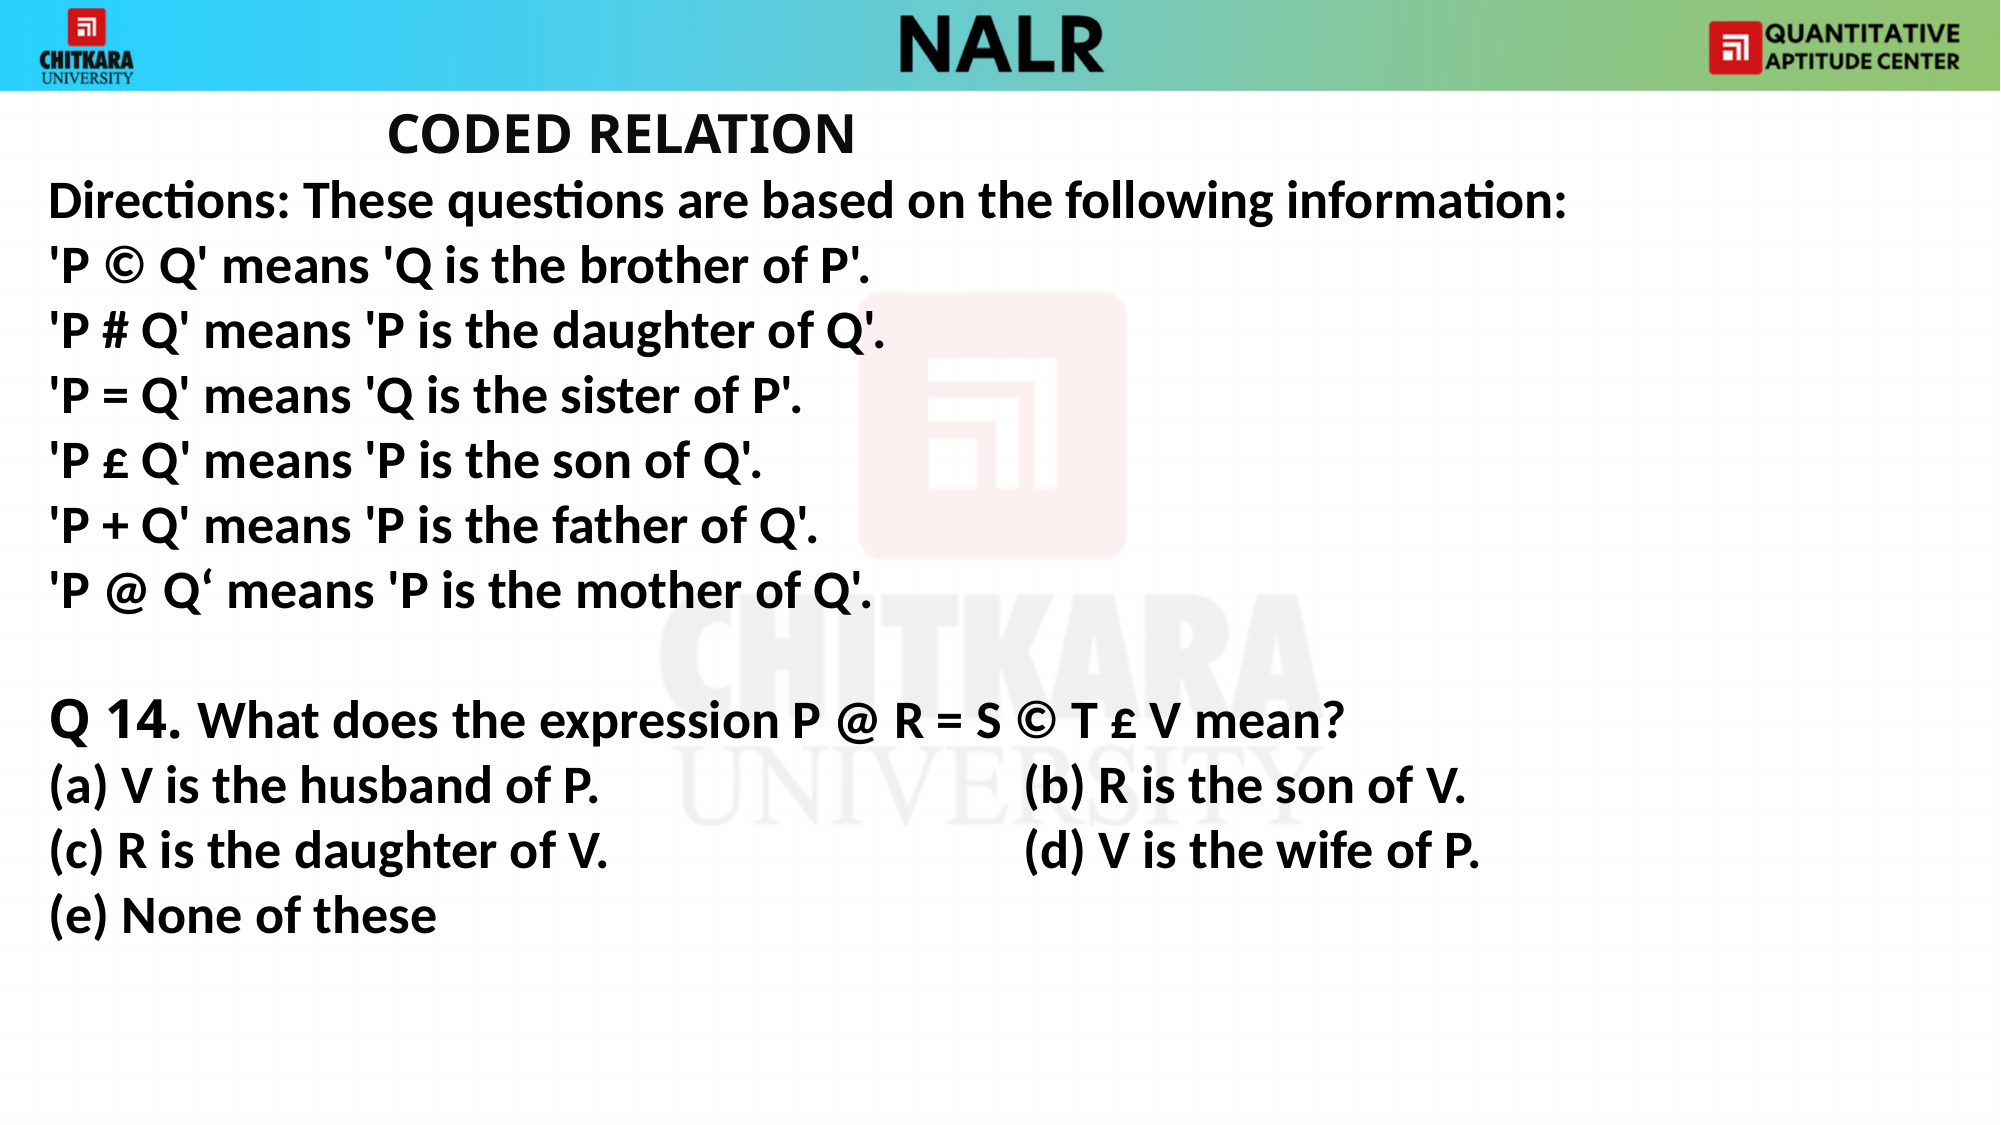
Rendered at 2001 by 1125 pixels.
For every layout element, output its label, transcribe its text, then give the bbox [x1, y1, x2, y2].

list CODED RELATION Directions: These questions are based on the following information: 'P © Q' means 'Q is the brother of P'. 'P # Q' means 'P is the daughter of Q'. 'P = Q' means 'Q is the sister of P'. 'P £ Q' means 'P is the son of Q'. 'P + Q' means 'P is the father of Q'. 'P @ Q‘ means 'P is the mother of Q'. Q 14. What does the expression P @ R = S © T £ V mean? (a) V is the husband of P. (b) R is the son of V. (c) R is the daughter of V. (d) V is the wife of P. (e) None of these [33, 92, 1959, 1053]
title [41, 31, 1959, 92]
picture [0, 0, 2000, 1125]
